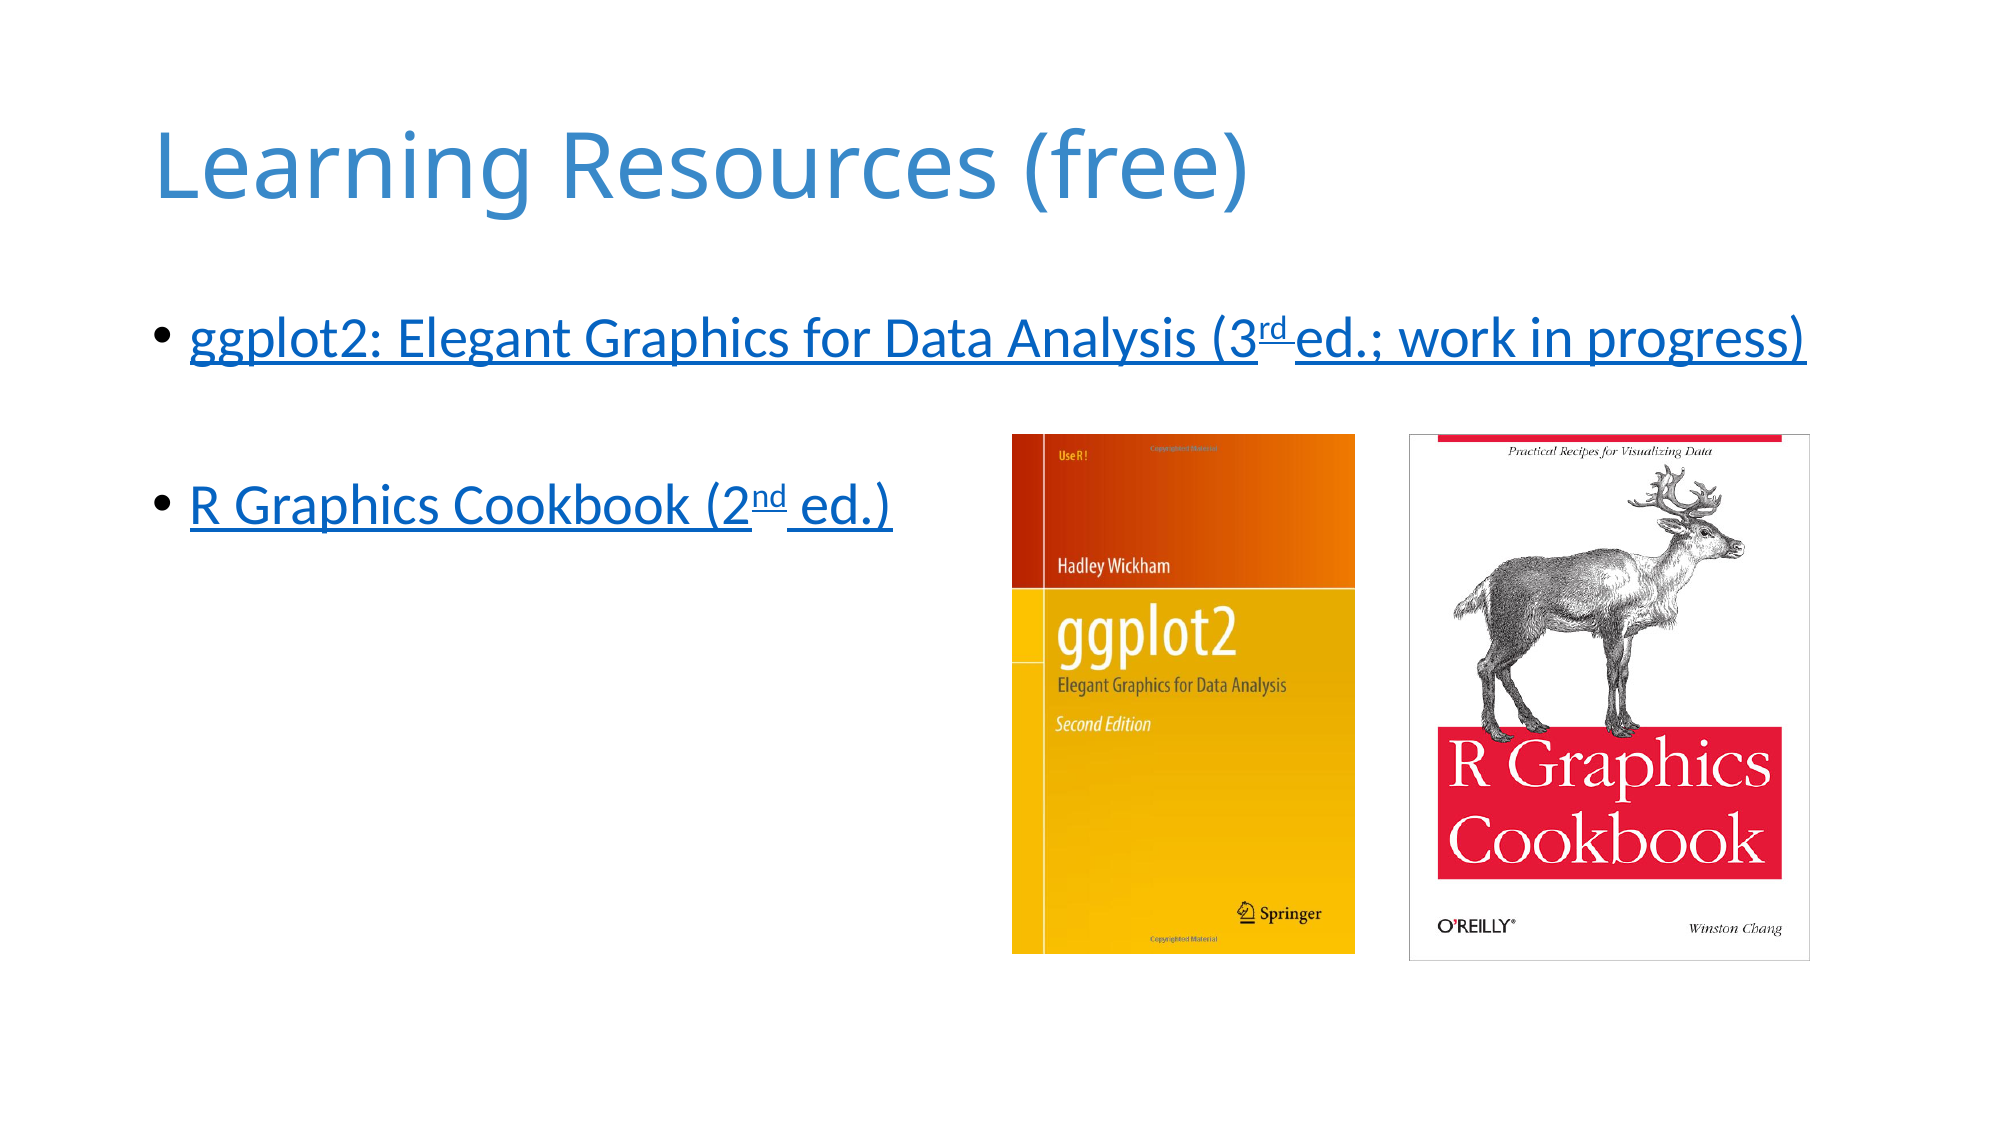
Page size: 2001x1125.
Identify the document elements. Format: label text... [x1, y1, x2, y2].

title Learning Resources (free) [137, 59, 1863, 278]
picture [1012, 434, 1355, 954]
picture [1409, 434, 1810, 961]
list ggplot2: Elegant Graphics for Data Analysis (3rd ed.; work in progress) R Graphics Cookbook (2nd ed.) [137, 299, 1863, 1014]
